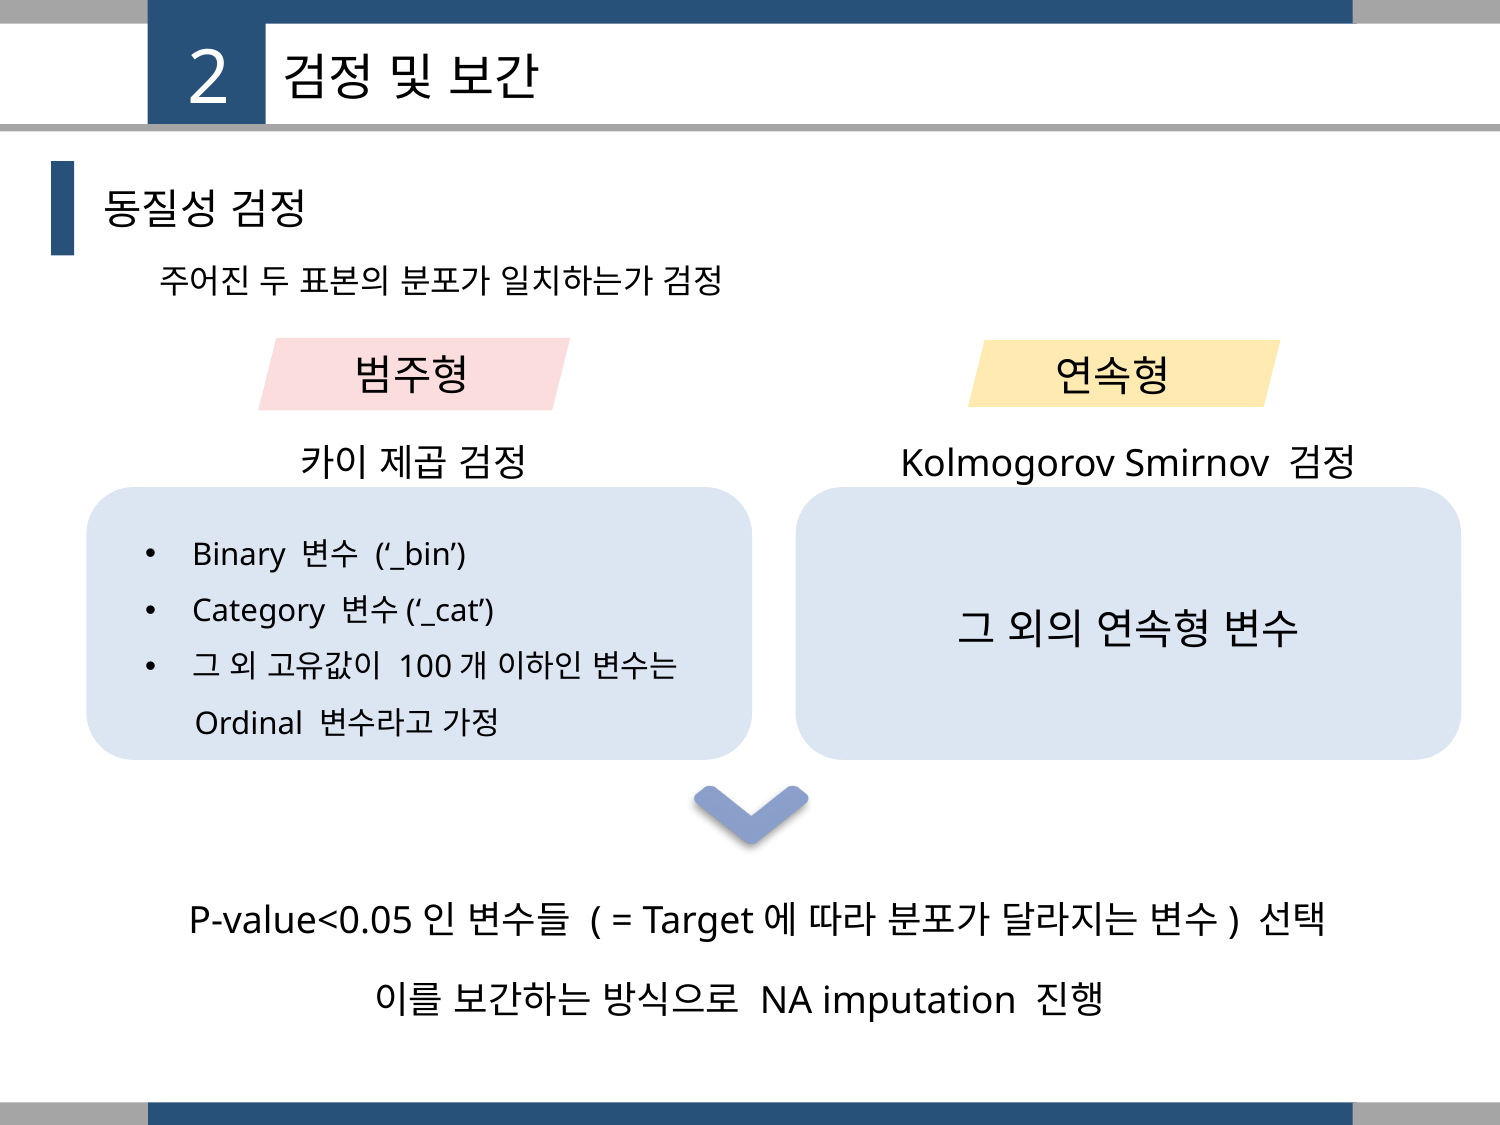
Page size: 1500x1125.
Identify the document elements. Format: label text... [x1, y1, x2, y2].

text_box 주어진 두 표본의 분포가 일치하는가 검정 [85, 232, 798, 308]
text_box 그 외의 연속형 변수 [802, 570, 1456, 661]
text_box 이를 보간하는 방식으로 NA imputation 진행 [215, 969, 1285, 1029]
text_box Kolmogorov Smirnov 검정 [845, 431, 1412, 492]
text_box [795, 487, 1462, 760]
list 2 [172, 20, 241, 114]
text_box 연속형 [998, 341, 1228, 407]
text_box 범주형 [297, 341, 528, 406]
text_box [258, 337, 571, 411]
text_box [967, 340, 1281, 407]
text_box P-value<0.05인 변수들 ( = Target에 따라 분포가 달라지는 변수) 선택 [159, 888, 1378, 949]
text_box Binary 변수 (‘_bin’) Category 변수(‘_cat’) 그 외 고유값이 100개 이하인 변수는 Ordinal 변수라고 가정 [130, 508, 769, 804]
list 동질성 검정 [88, 175, 538, 232]
text_box 카이 제곱 검정 [136, 431, 702, 492]
text_box [86, 487, 745, 760]
title 검정 및 보간 [267, 21, 1210, 130]
picture [721, 757, 781, 873]
